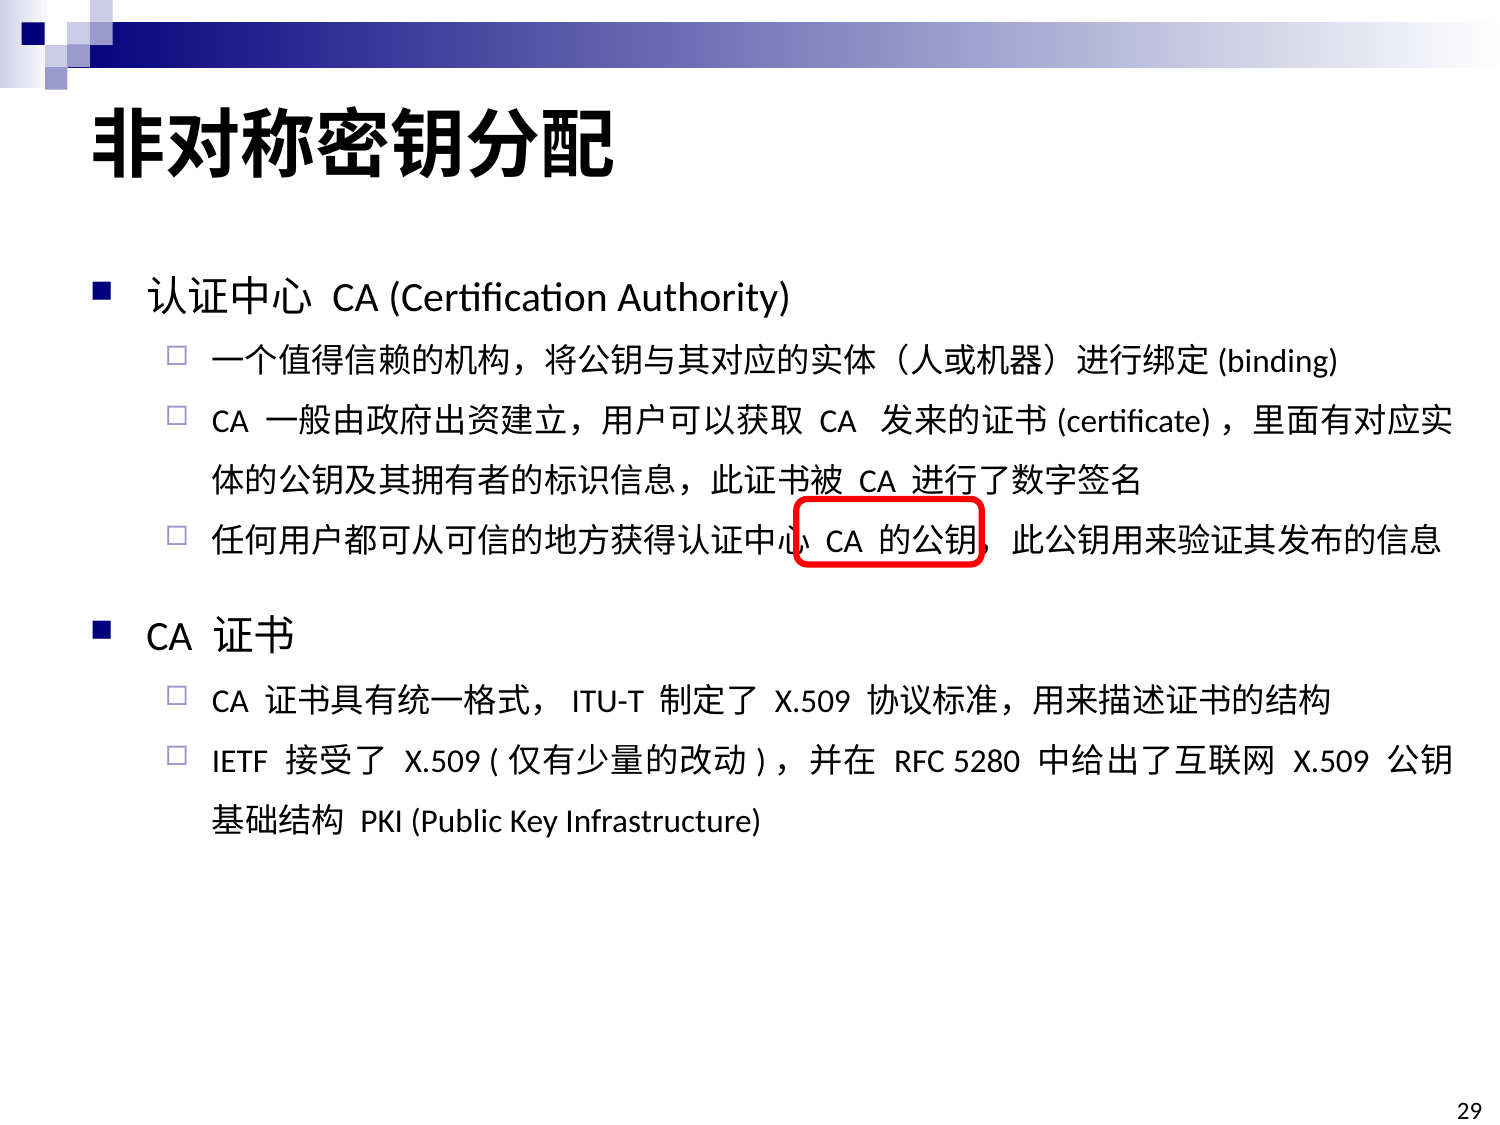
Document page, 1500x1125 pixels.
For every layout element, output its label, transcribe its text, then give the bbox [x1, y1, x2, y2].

list 认证中心 CA (Certification Authority) 一个值得信赖的机构，将公钥与其对应的实体（人或机器）进行绑定(binding) CA 一般由政府出资建立，用户可以获取 CA 发来的证书(certificate)，里面有对应实体的公钥及其拥有者的标识信息，此证书被 CA 进行了数字签名 任何用户都可从可信的地方获得认证中心 CA 的公钥，此公钥用来验证其发布的信息 CA 证书 CA 证书具有统一格式，ITU-T 制定了 X.509 协议标准，用来描述证书的结构 IETF 接受了 X.509 (仅有少量的改动)，并在 RFC 5280 中给出了互联网 X.509 公钥基础结构 PKI (Public Key Infrastructure) [75, 237, 1470, 1064]
text_box [794, 496, 984, 567]
slide_number 29 [1448, 1100, 1483, 1125]
title 非对称密钥分配 [75, 75, 1425, 209]
